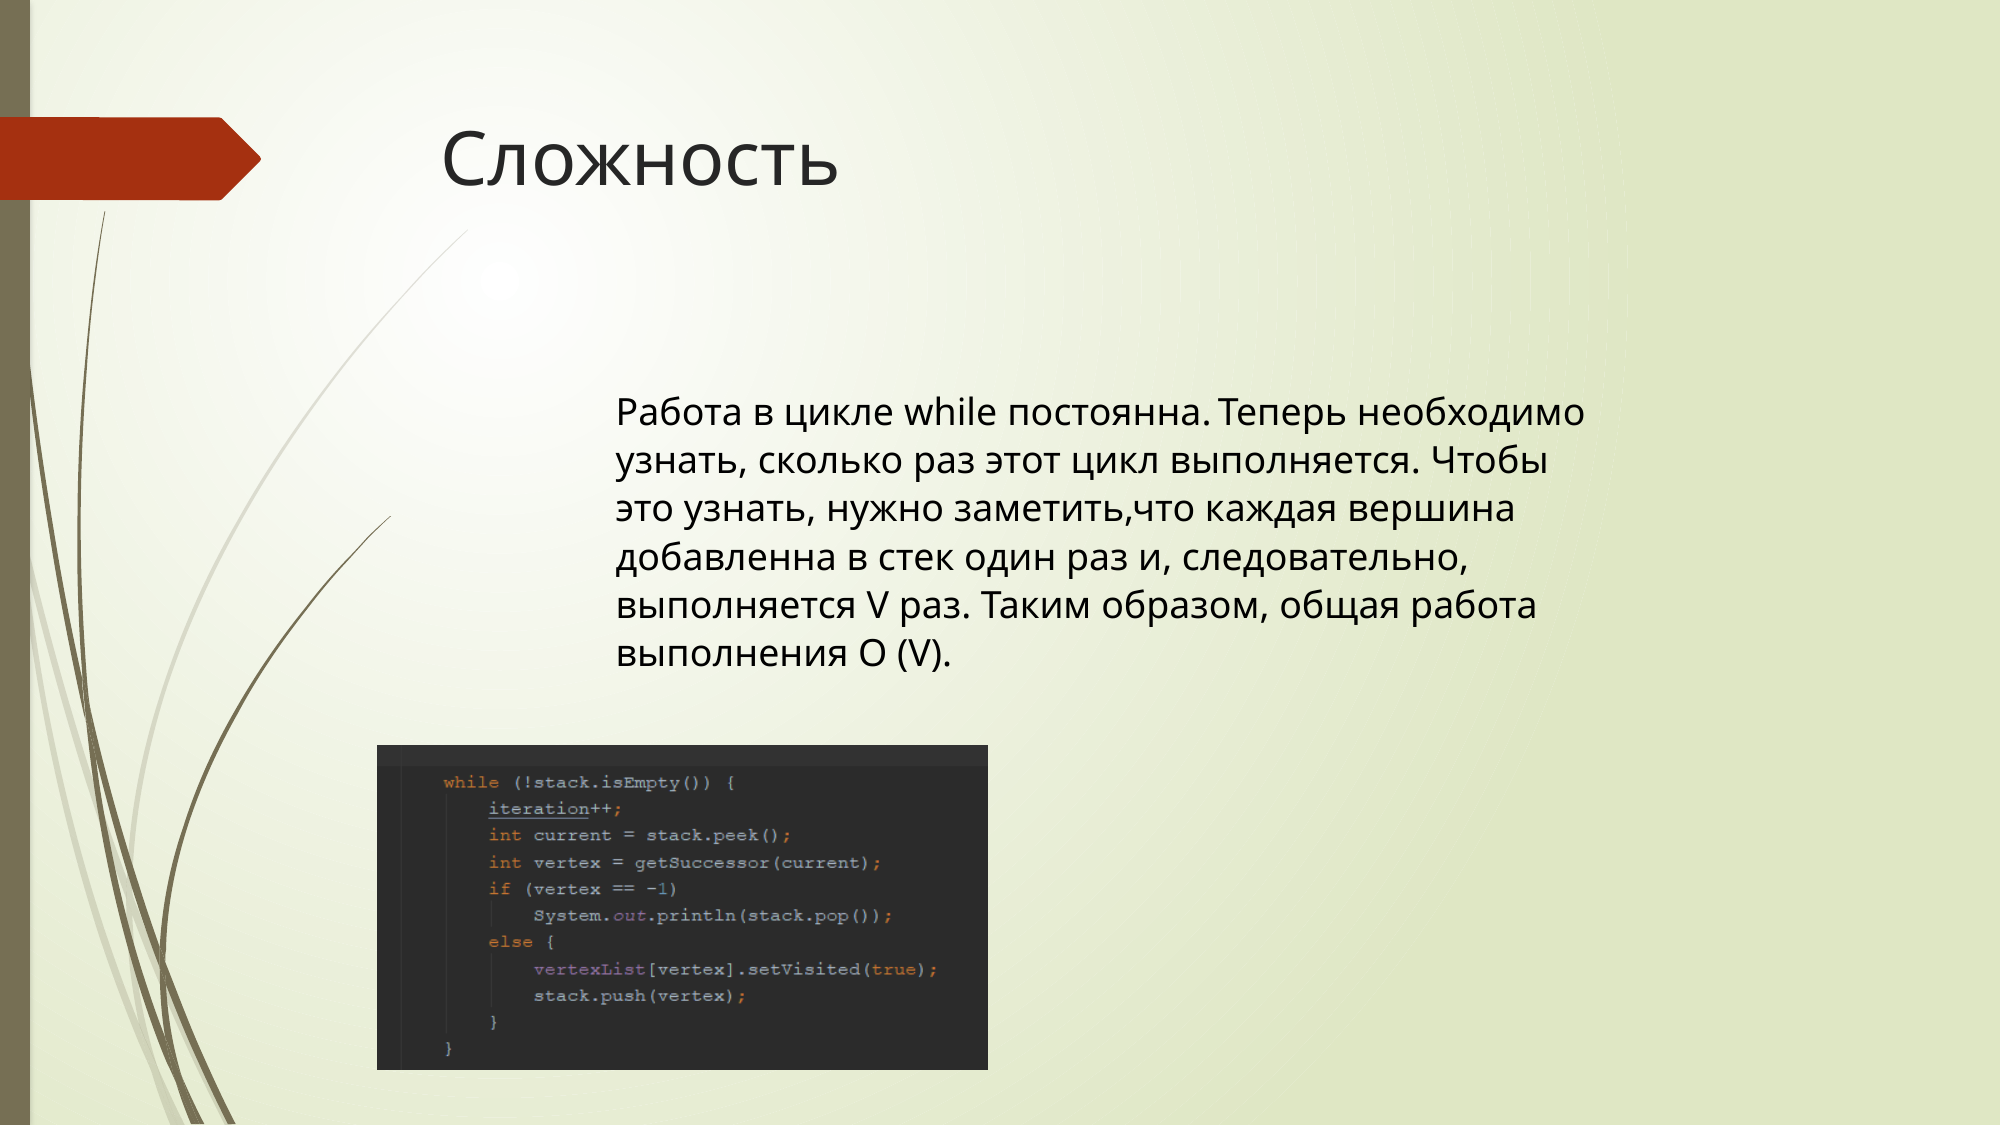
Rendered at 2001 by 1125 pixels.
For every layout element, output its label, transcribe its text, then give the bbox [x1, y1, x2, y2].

text_box Работа в цикле while постоянна. Теперь необходимо узнать, сколько раз этот цикл выполняется. Чтобы это узнать, нужно заметить,что каждая вершина добавленна в стек один раз и, следовательно, выполняется V раз. Таким образом, общая работа выполнения O (V). [600, 377, 1601, 682]
title Сложность [425, 102, 1888, 313]
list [377, 745, 988, 1070]
